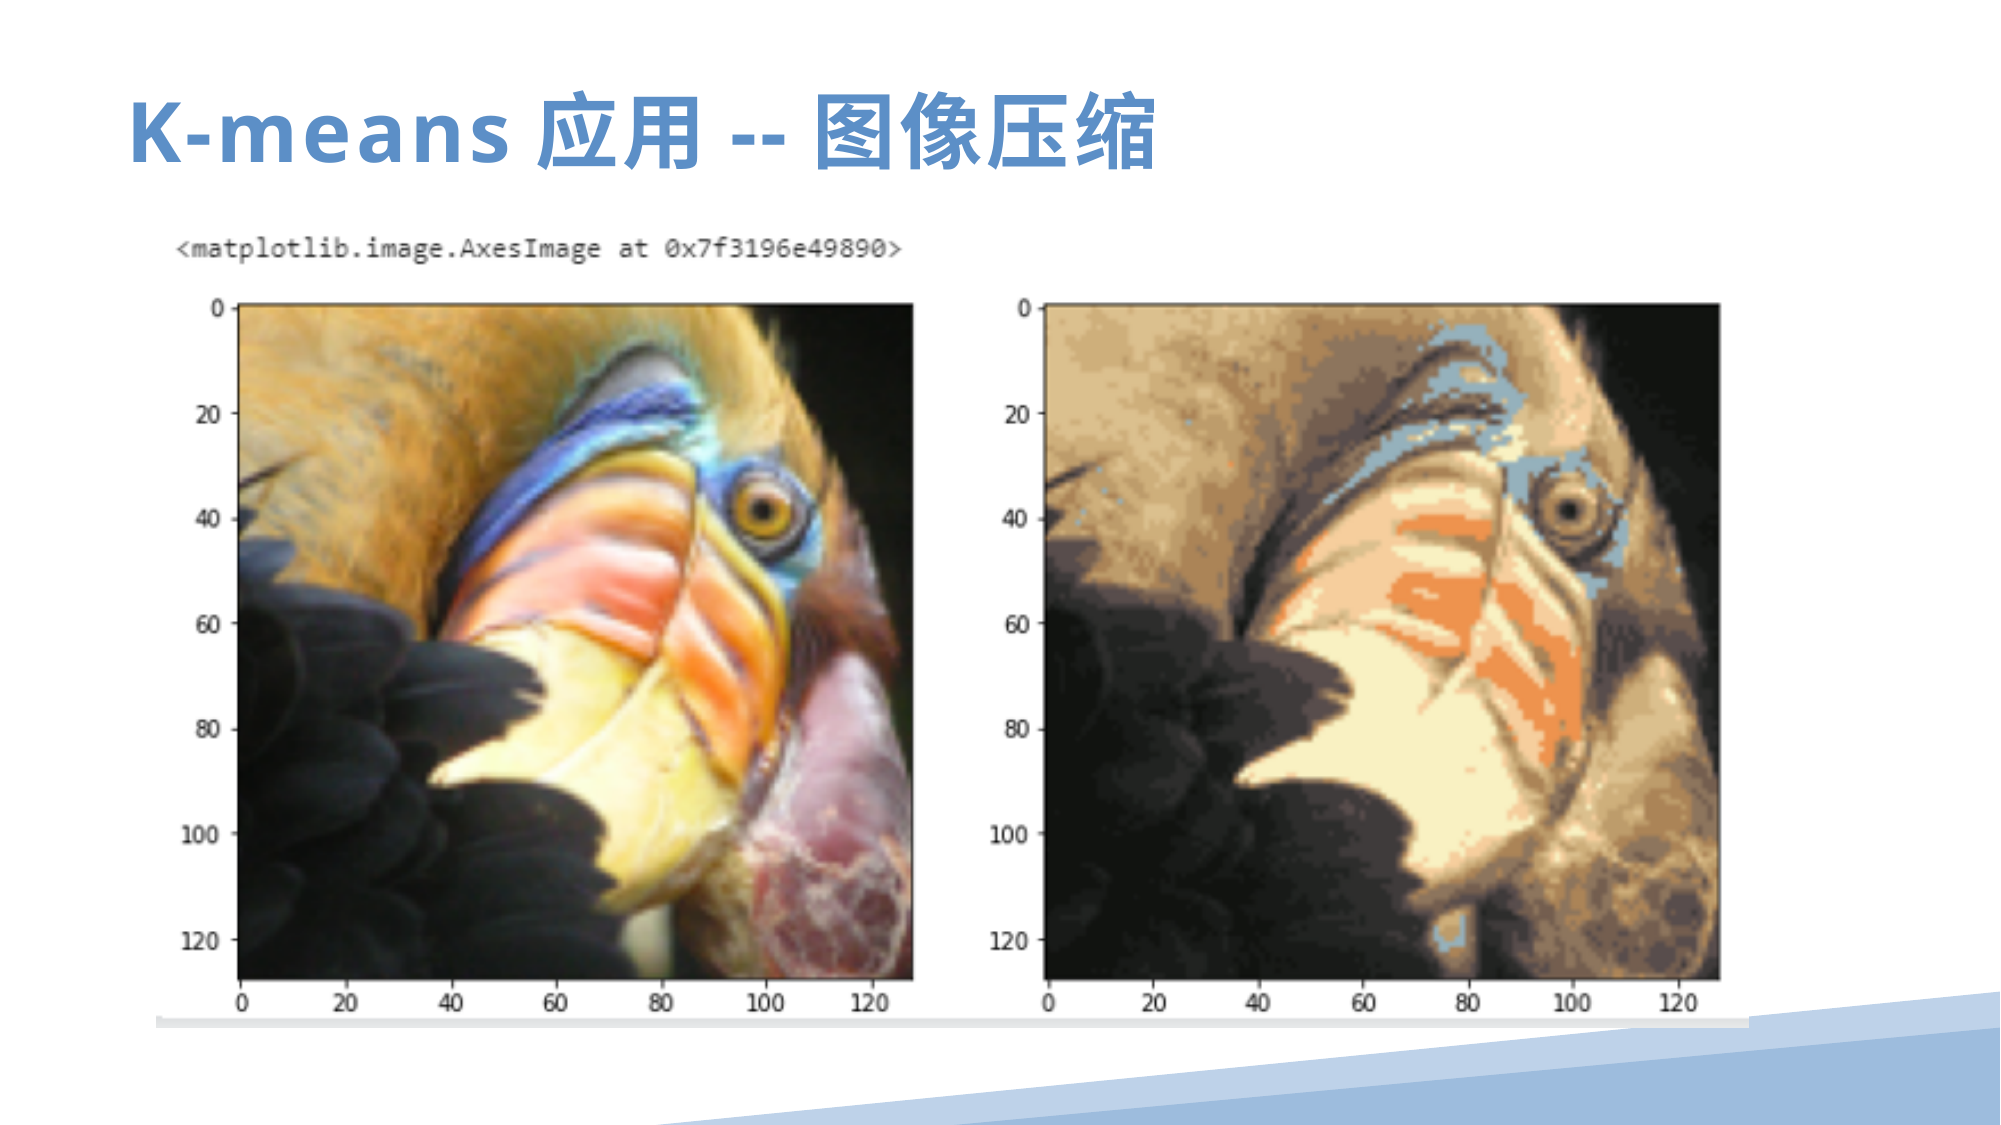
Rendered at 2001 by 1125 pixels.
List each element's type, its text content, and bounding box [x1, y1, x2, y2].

picture [156, 219, 1749, 1028]
title K-means应用--图像压缩 [109, 72, 1891, 146]
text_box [656, 991, 2000, 1125]
